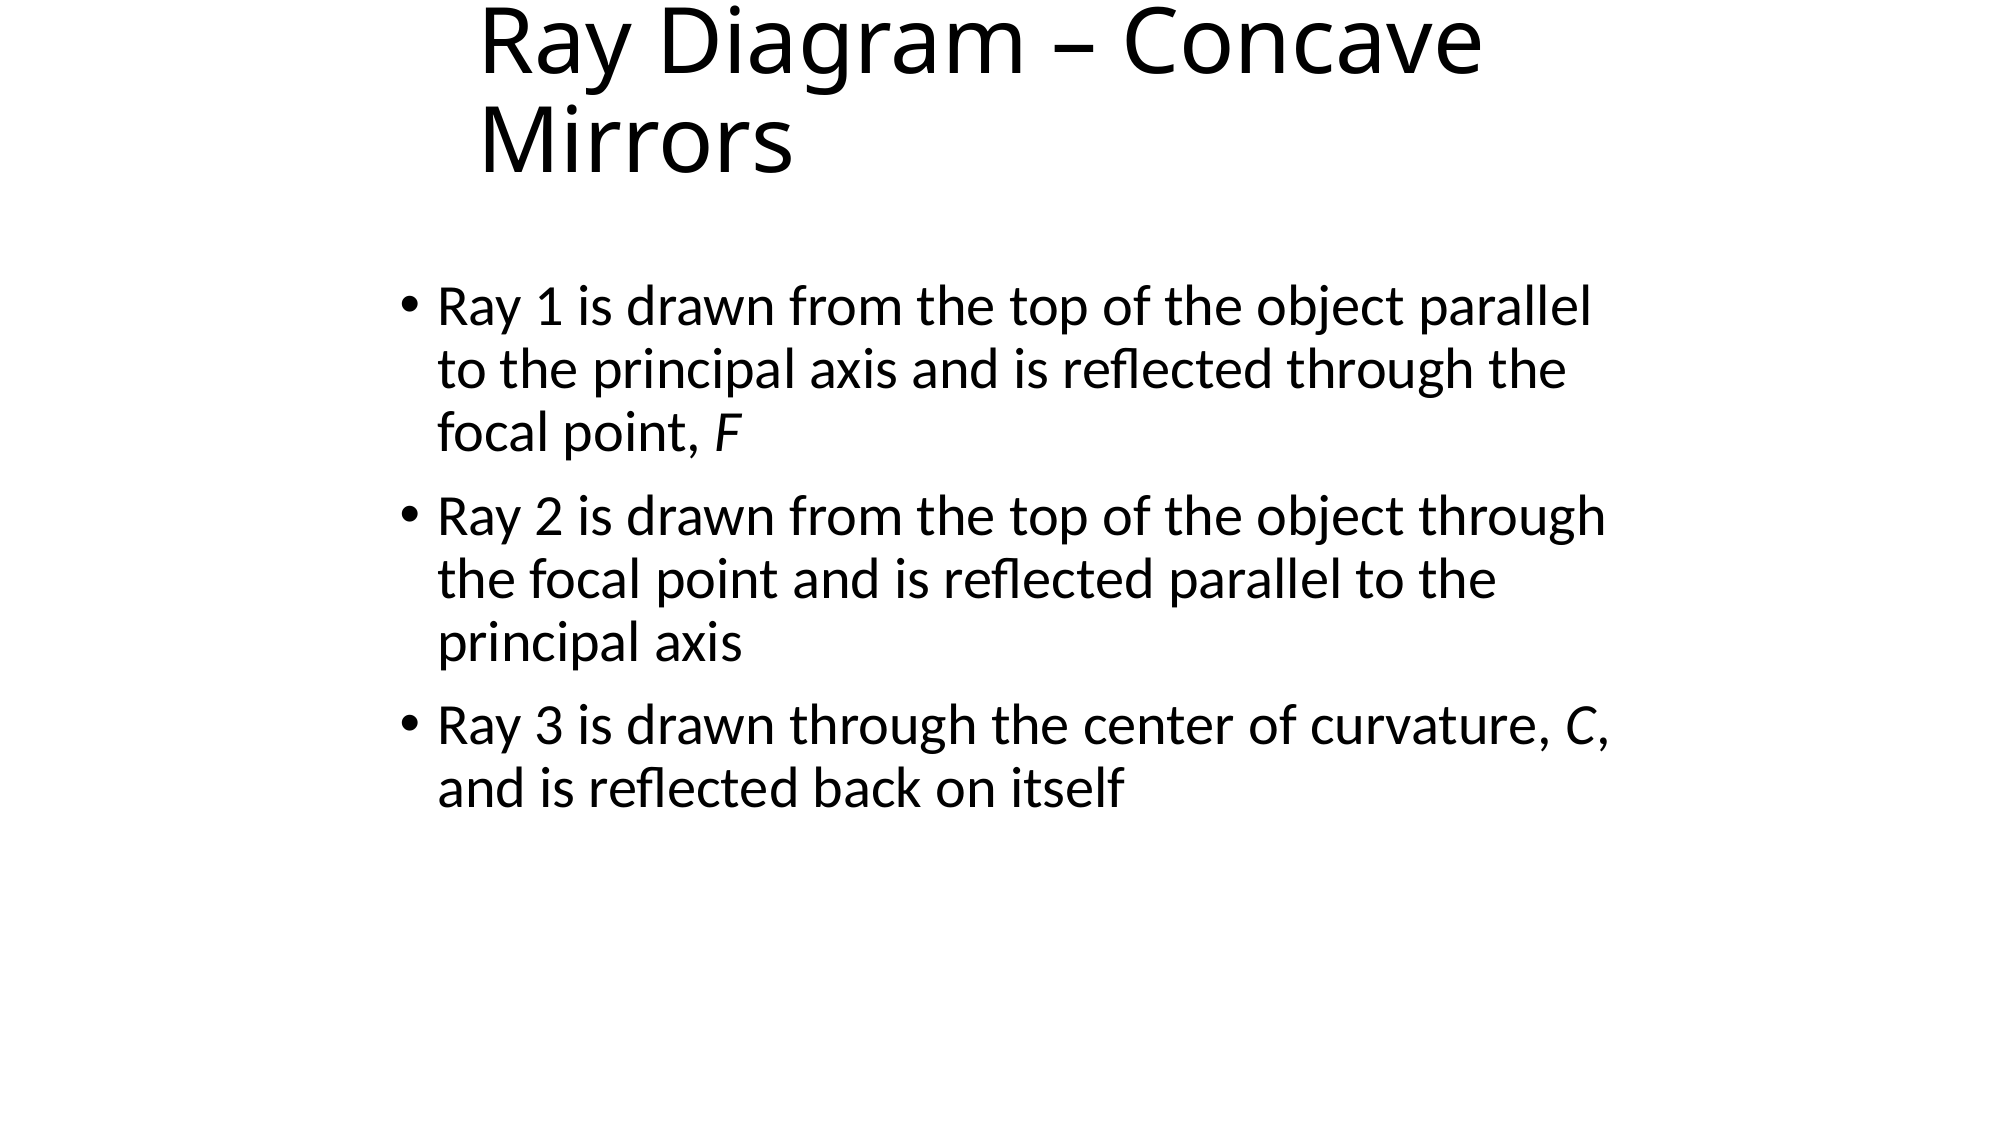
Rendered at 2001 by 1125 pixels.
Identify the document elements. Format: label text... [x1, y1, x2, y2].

list Ray 1 is drawn from the top of the object parallel to the principal axis and is reflected through the focal point, F Ray 2 is drawn from the top of the object through the focal point and is reflected parallel to the principal axis Ray 3 is drawn through the center of curvature, C, and is reflected back on itself [384, 267, 1660, 987]
title Ray Diagram – Concave Mirrors [462, 0, 1750, 188]
